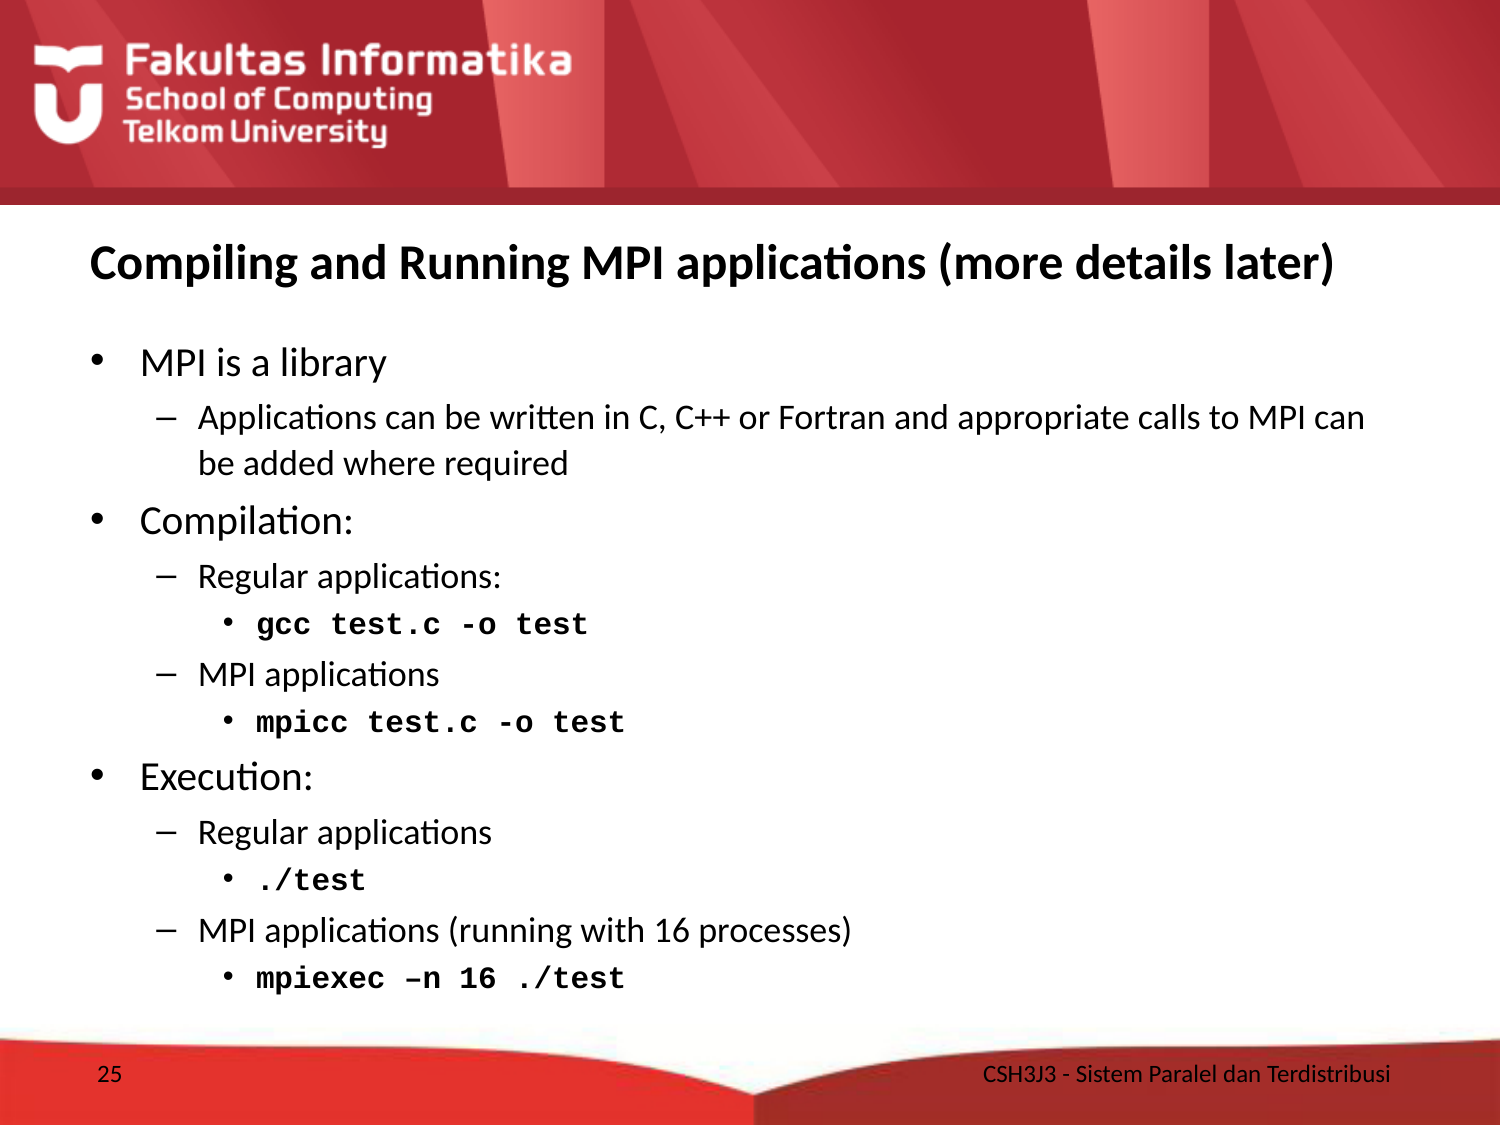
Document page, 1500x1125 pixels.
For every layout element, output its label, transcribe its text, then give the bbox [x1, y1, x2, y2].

picture [0, 1024, 1500, 1125]
footer CSH3J3 - Sistem Paralel dan Terdistribusi [950, 1042, 1425, 1103]
title Compiling and Running MPI applications (more details later) [75, 212, 1425, 308]
list MPI is a library Applications can be written in C, C++ or Fortran and appropriate calls to MPI can be added where required Compilation: Regular applications: gcc test.c -o test MPI applications mpicc test.c -o test Execution: Regular applications ./test MPI applications (running with 16 processes) mpiexec –n 16 ./test [75, 324, 1425, 1005]
slide_number 25 [50, 1042, 138, 1103]
picture [0, 0, 1500, 205]
